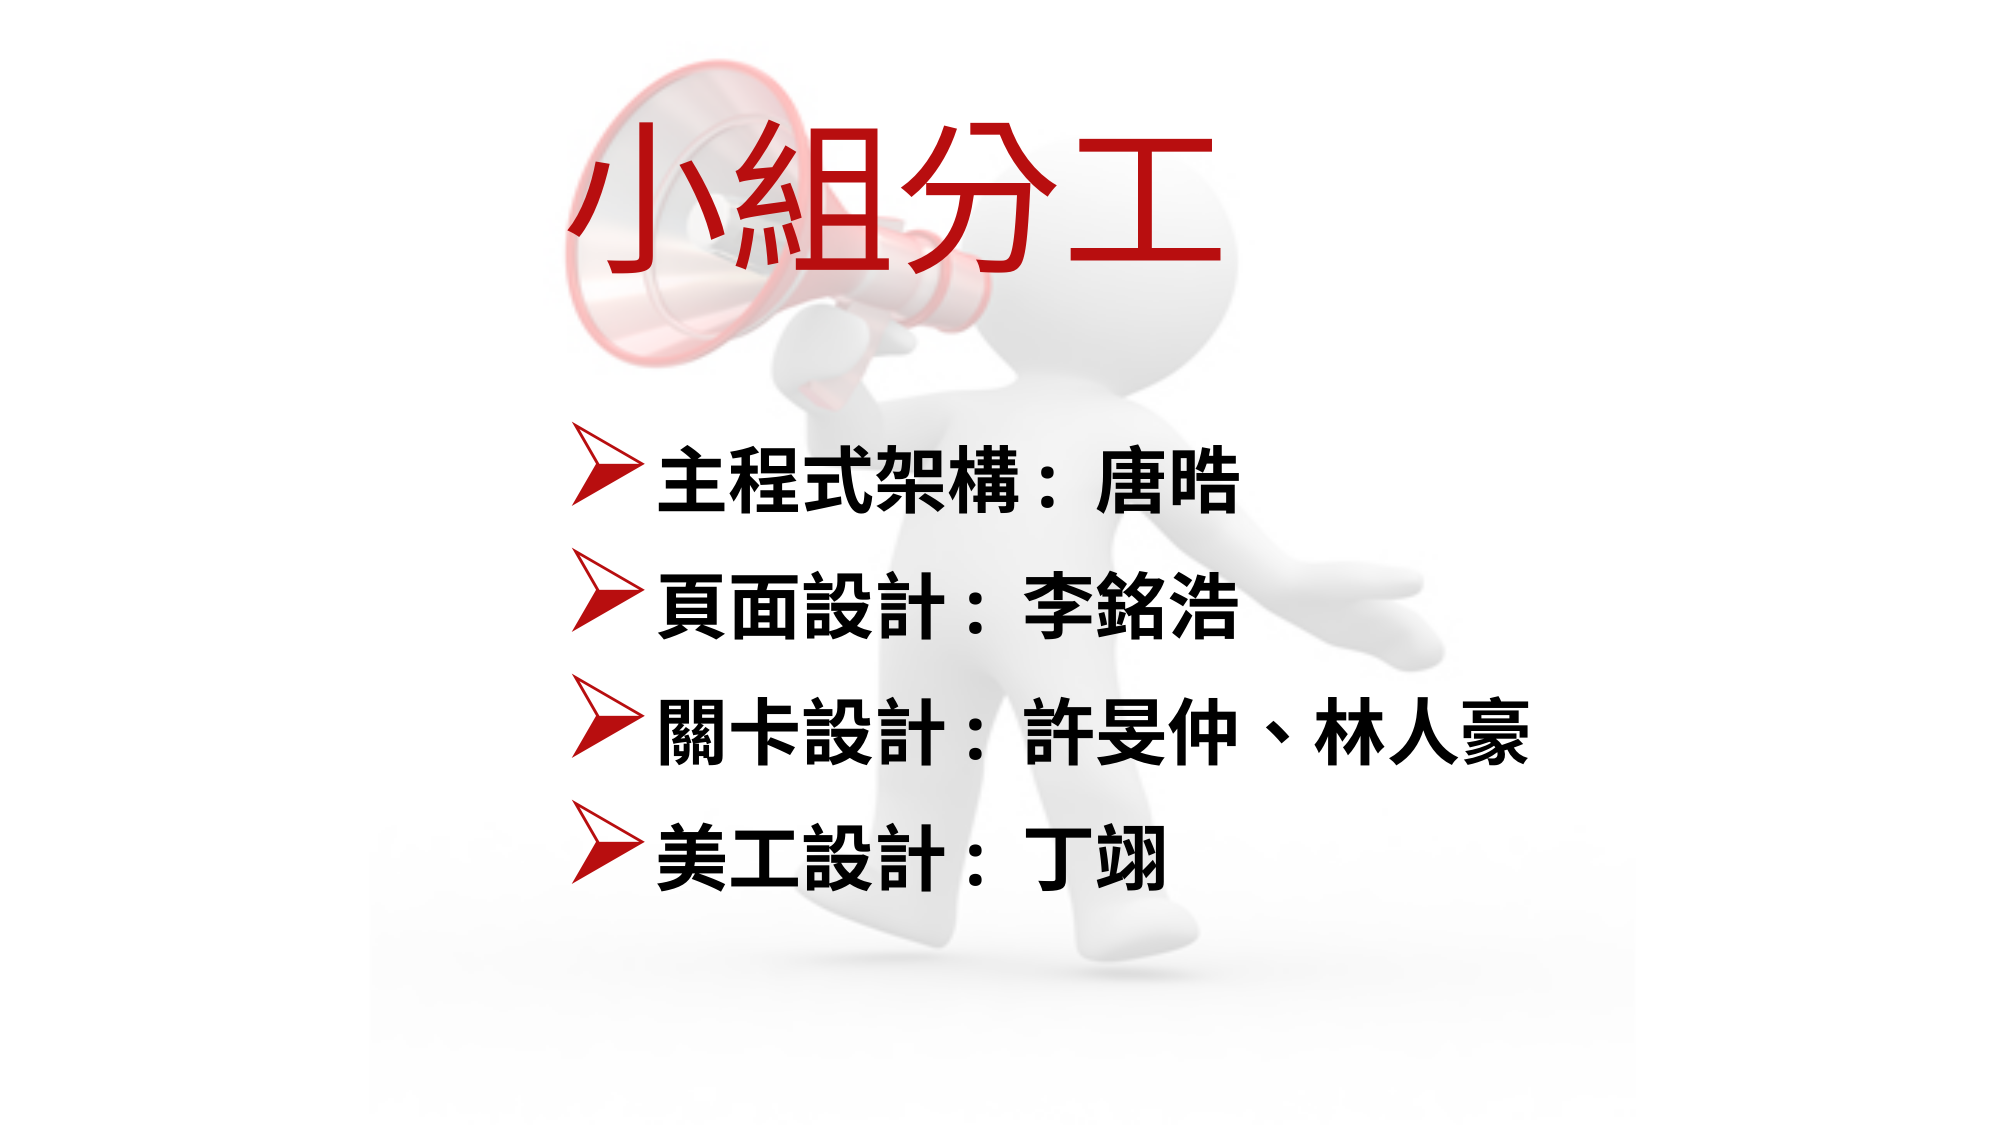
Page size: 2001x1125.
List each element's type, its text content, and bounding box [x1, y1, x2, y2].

list 主程式架構: 唐晧 頁面設計: 李銘浩 關卡設計: 許旻仲、林人豪 美工設計: 丁翊 [547, 387, 1590, 931]
title 小組分工 [547, 112, 1541, 302]
